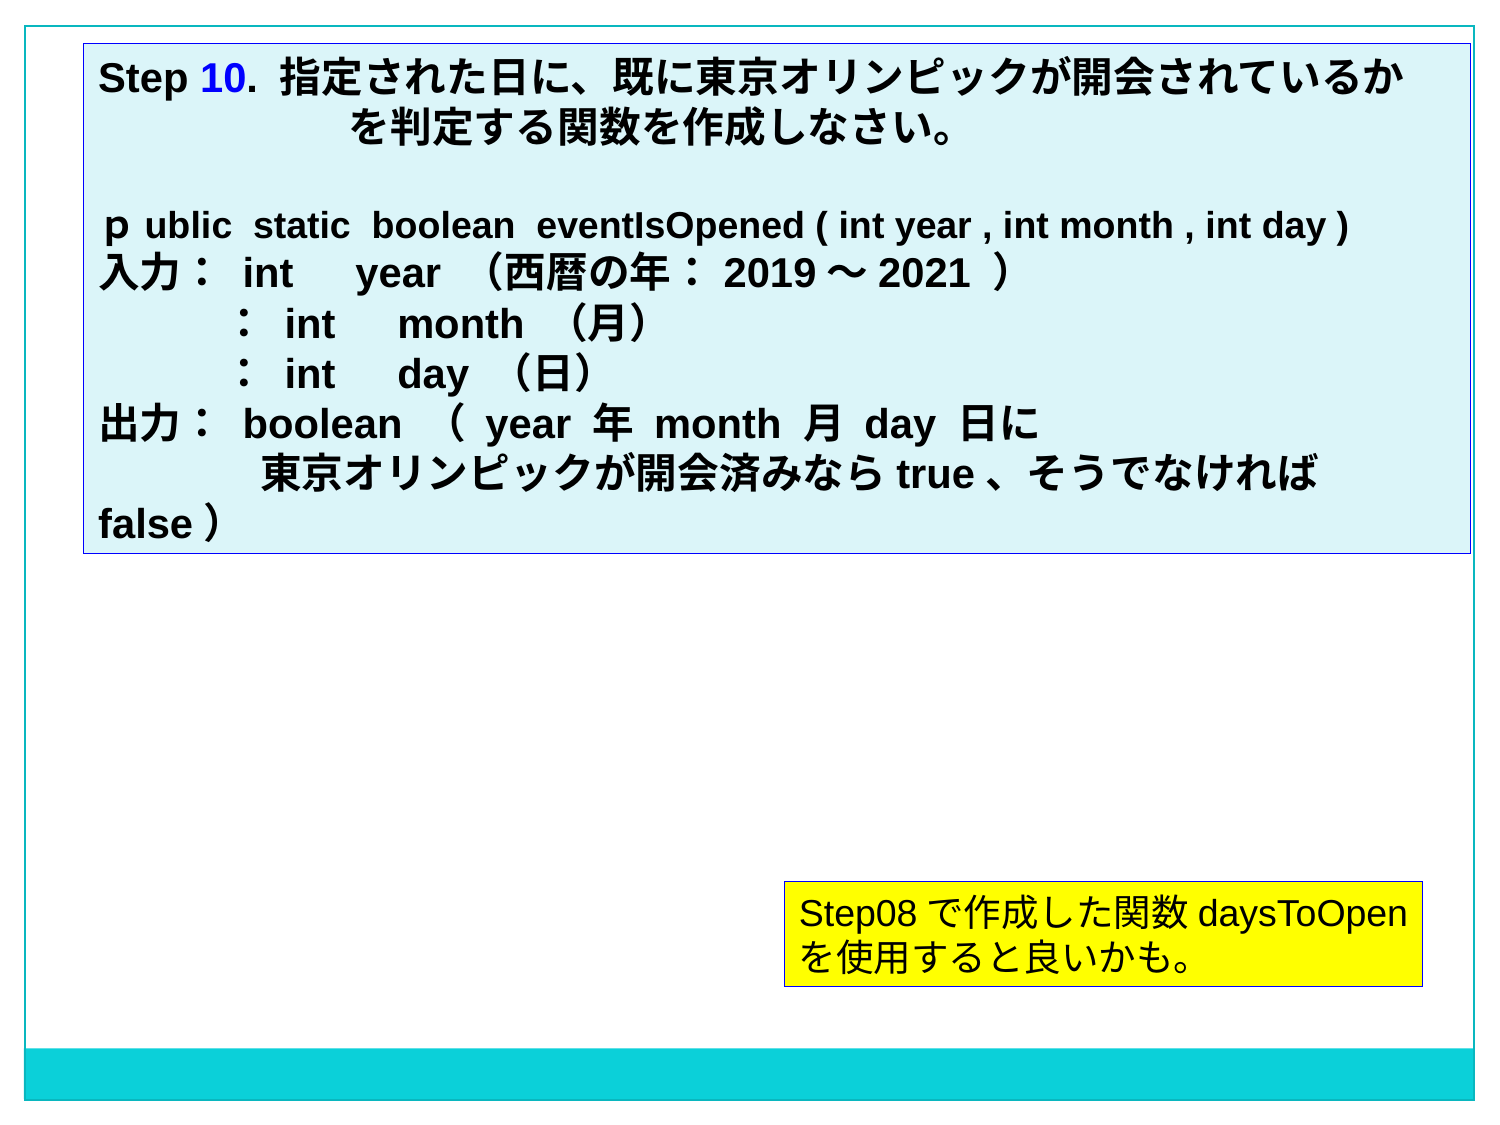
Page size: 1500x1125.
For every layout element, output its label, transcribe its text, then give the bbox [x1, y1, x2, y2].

text_box Step08で作成した関数daysToOpen を使用すると良いかも。 [784, 881, 1423, 987]
text_box Step 10. 指定された日に、既に東京オリンピックが開会されているか を判定する関数を作成しなさい。 ｐublic static boolean eventIsOpened ( int year , int month , int day ) 入力： int year （西暦の年：2019～2021 ） ： int month （月） ： int day （日） 出力： boolean （ year 年 month 月 day 日に 東京オリンピックが開会済みならtrue、そうでなければfalse） [83, 43, 1471, 554]
